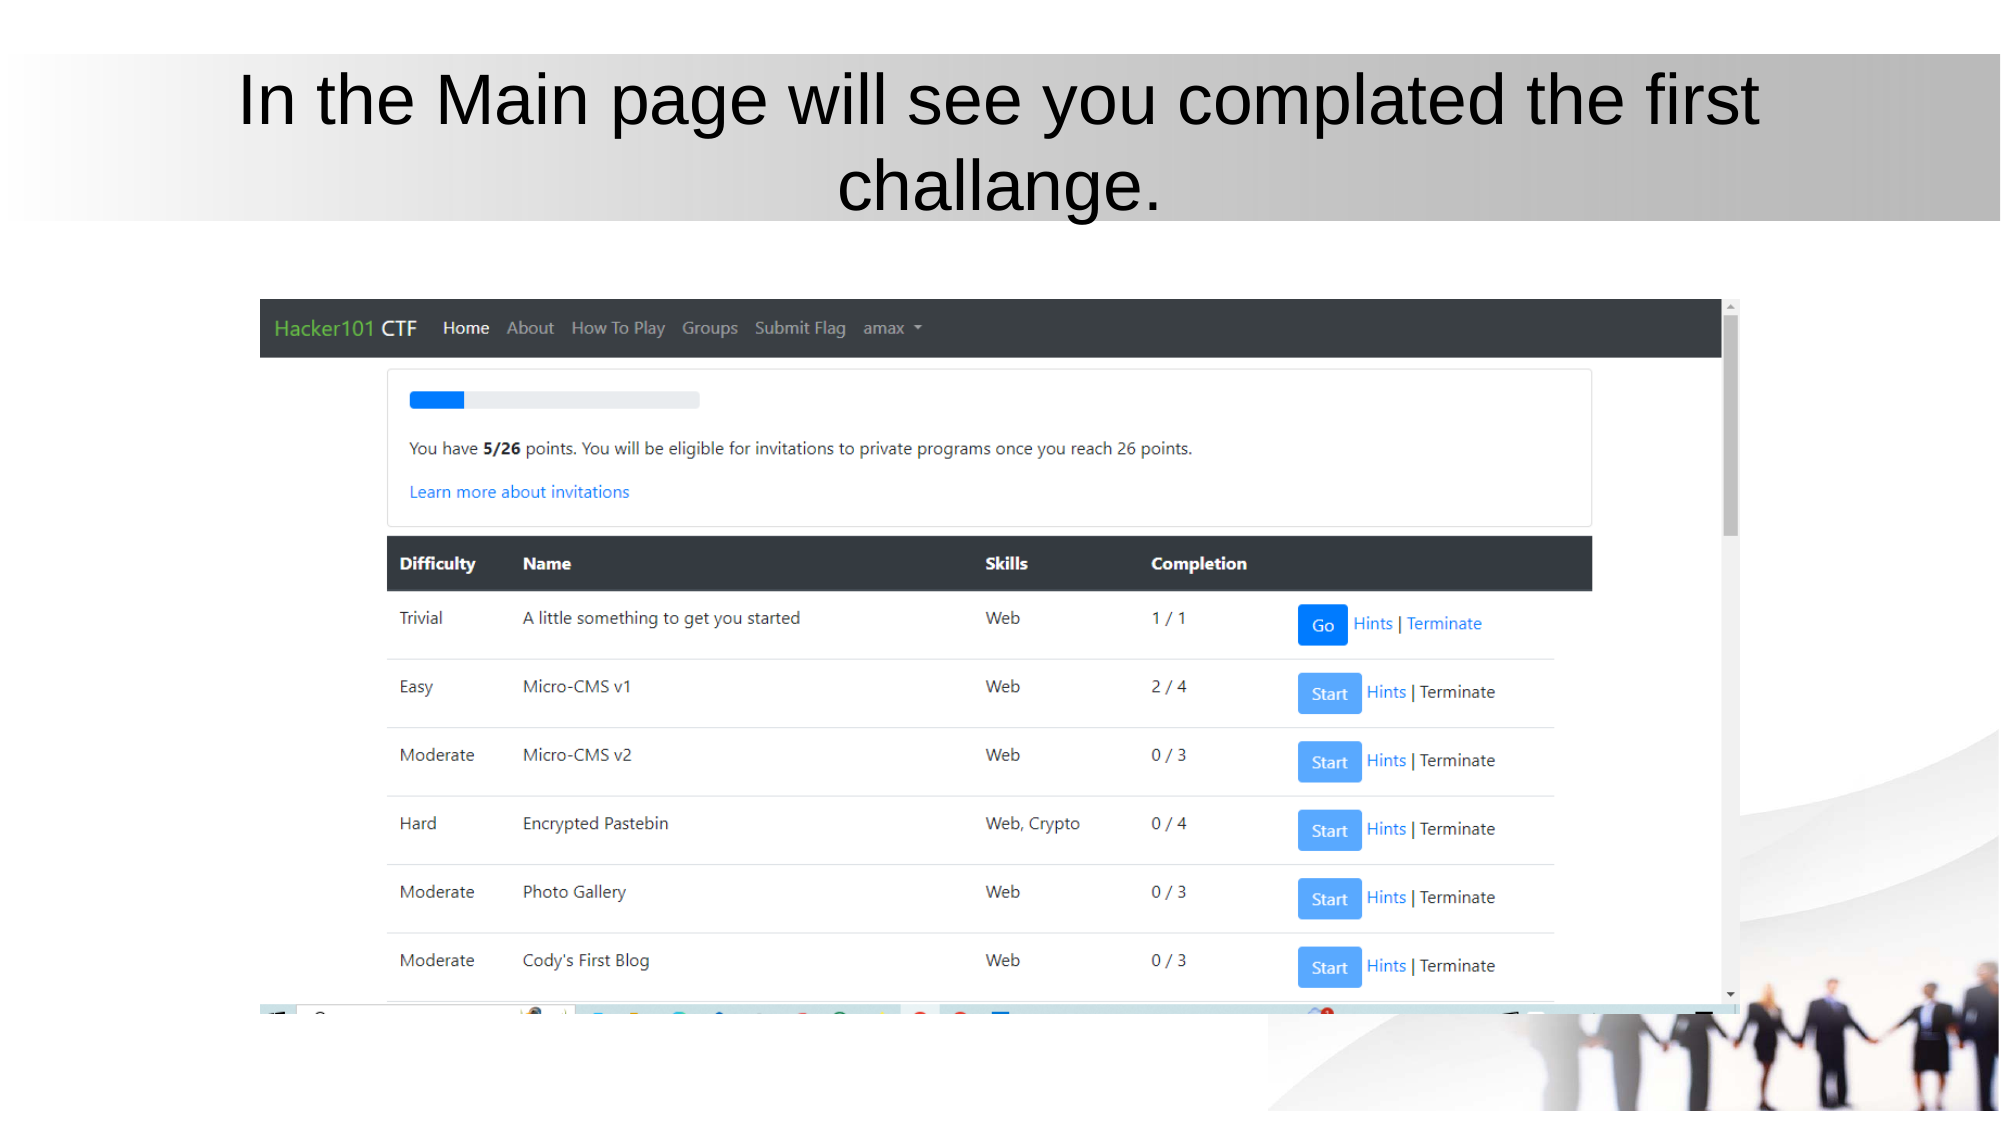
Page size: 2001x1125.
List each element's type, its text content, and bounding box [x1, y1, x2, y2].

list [260, 299, 1740, 1014]
picture [1268, 728, 1999, 1111]
title In the Main page will see you complated the first challange. [99, 44, 1901, 233]
